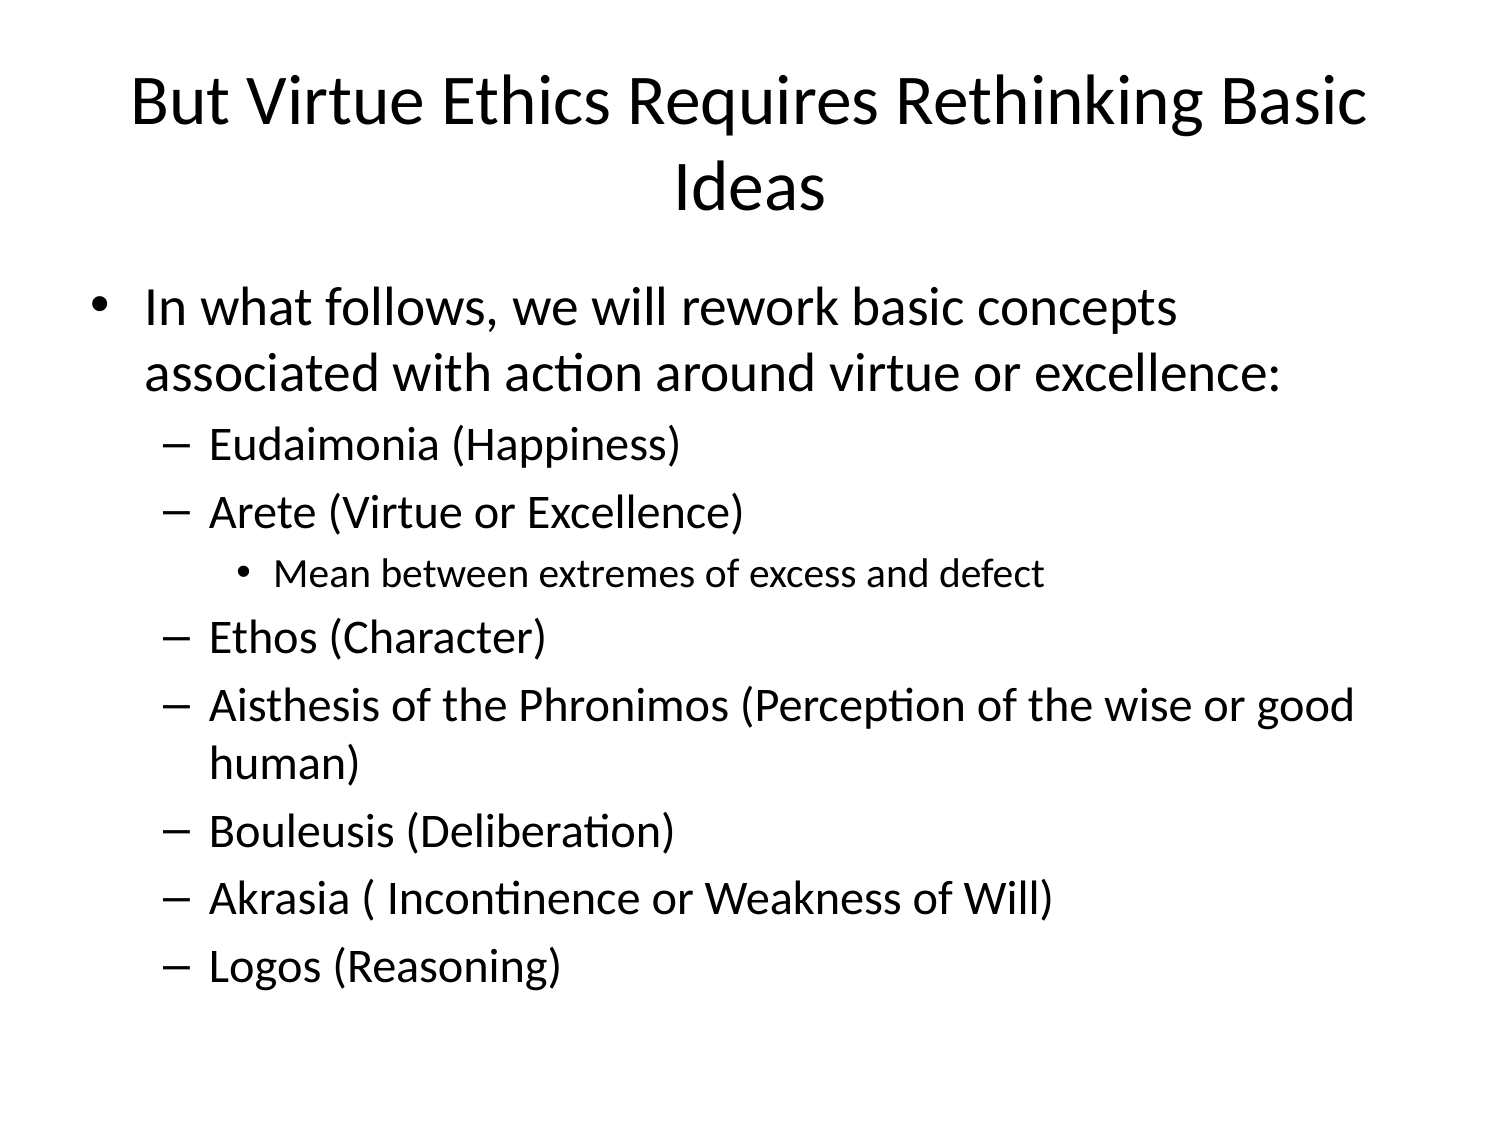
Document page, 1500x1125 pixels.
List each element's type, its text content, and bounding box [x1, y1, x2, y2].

title But Virtue Ethics Requires Rethinking Basic Ideas [75, 45, 1425, 233]
list In what follows, we will rework basic concepts associated with action around virtue or excellence: Eudaimonia (Happiness) Arete (Virtue or Excellence) Mean between extremes of excess and defect Ethos (Character) Aisthesis of the Phronimos (Perception of the wise or good human) Bouleusis (Deliberation) Akrasia ( Incontinence or Weakness of Will) Logos (Reasoning) [75, 262, 1425, 1005]
